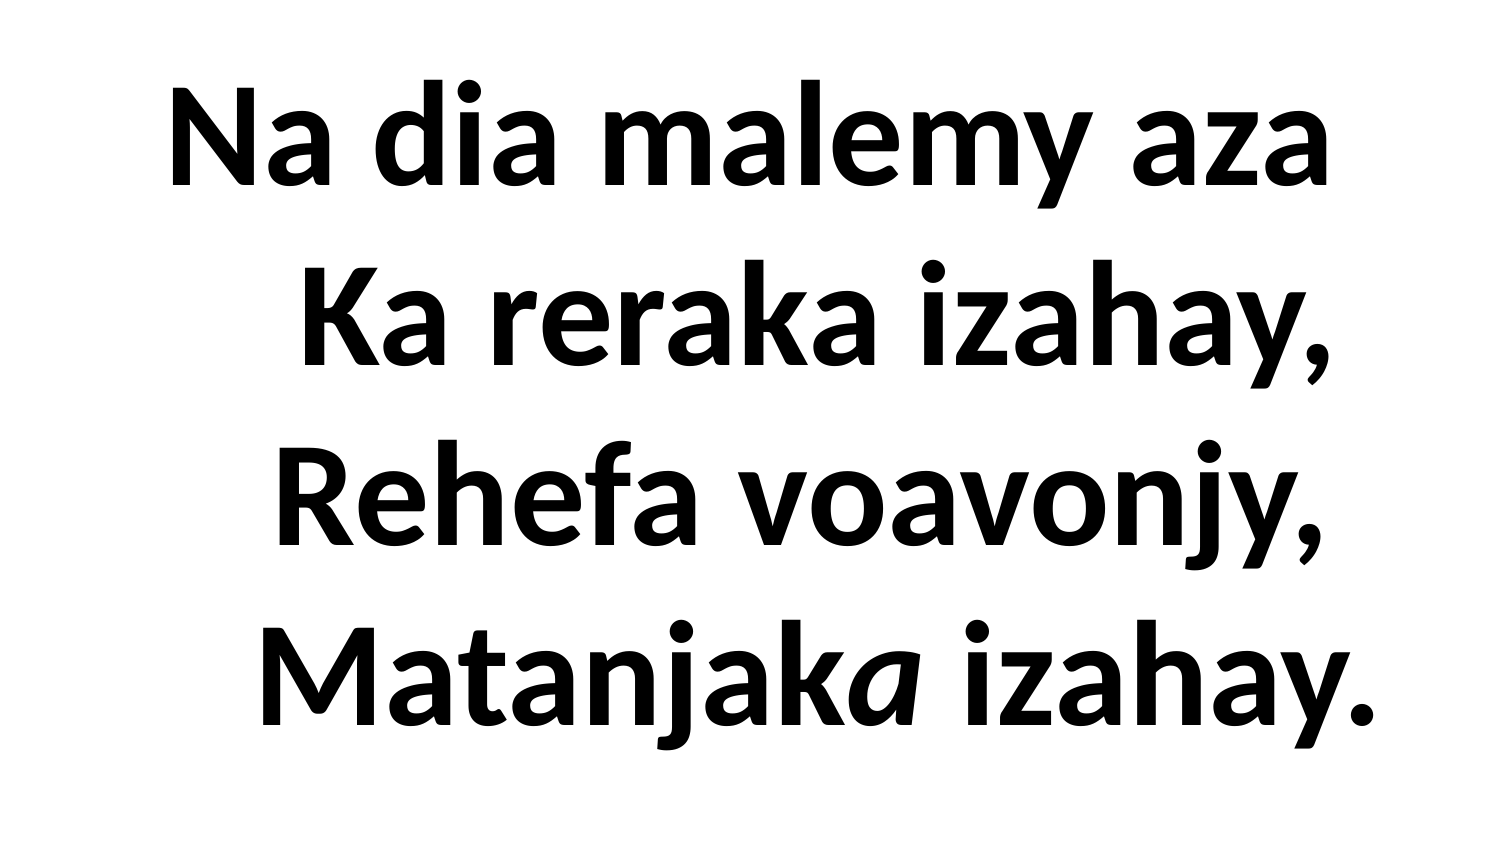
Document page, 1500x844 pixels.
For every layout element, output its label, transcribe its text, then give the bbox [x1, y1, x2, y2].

title Na dia malemy aza Ka reraka izahay, Rehefa voavonjy, Matanjaka izahay. [0, 297, 1500, 493]
